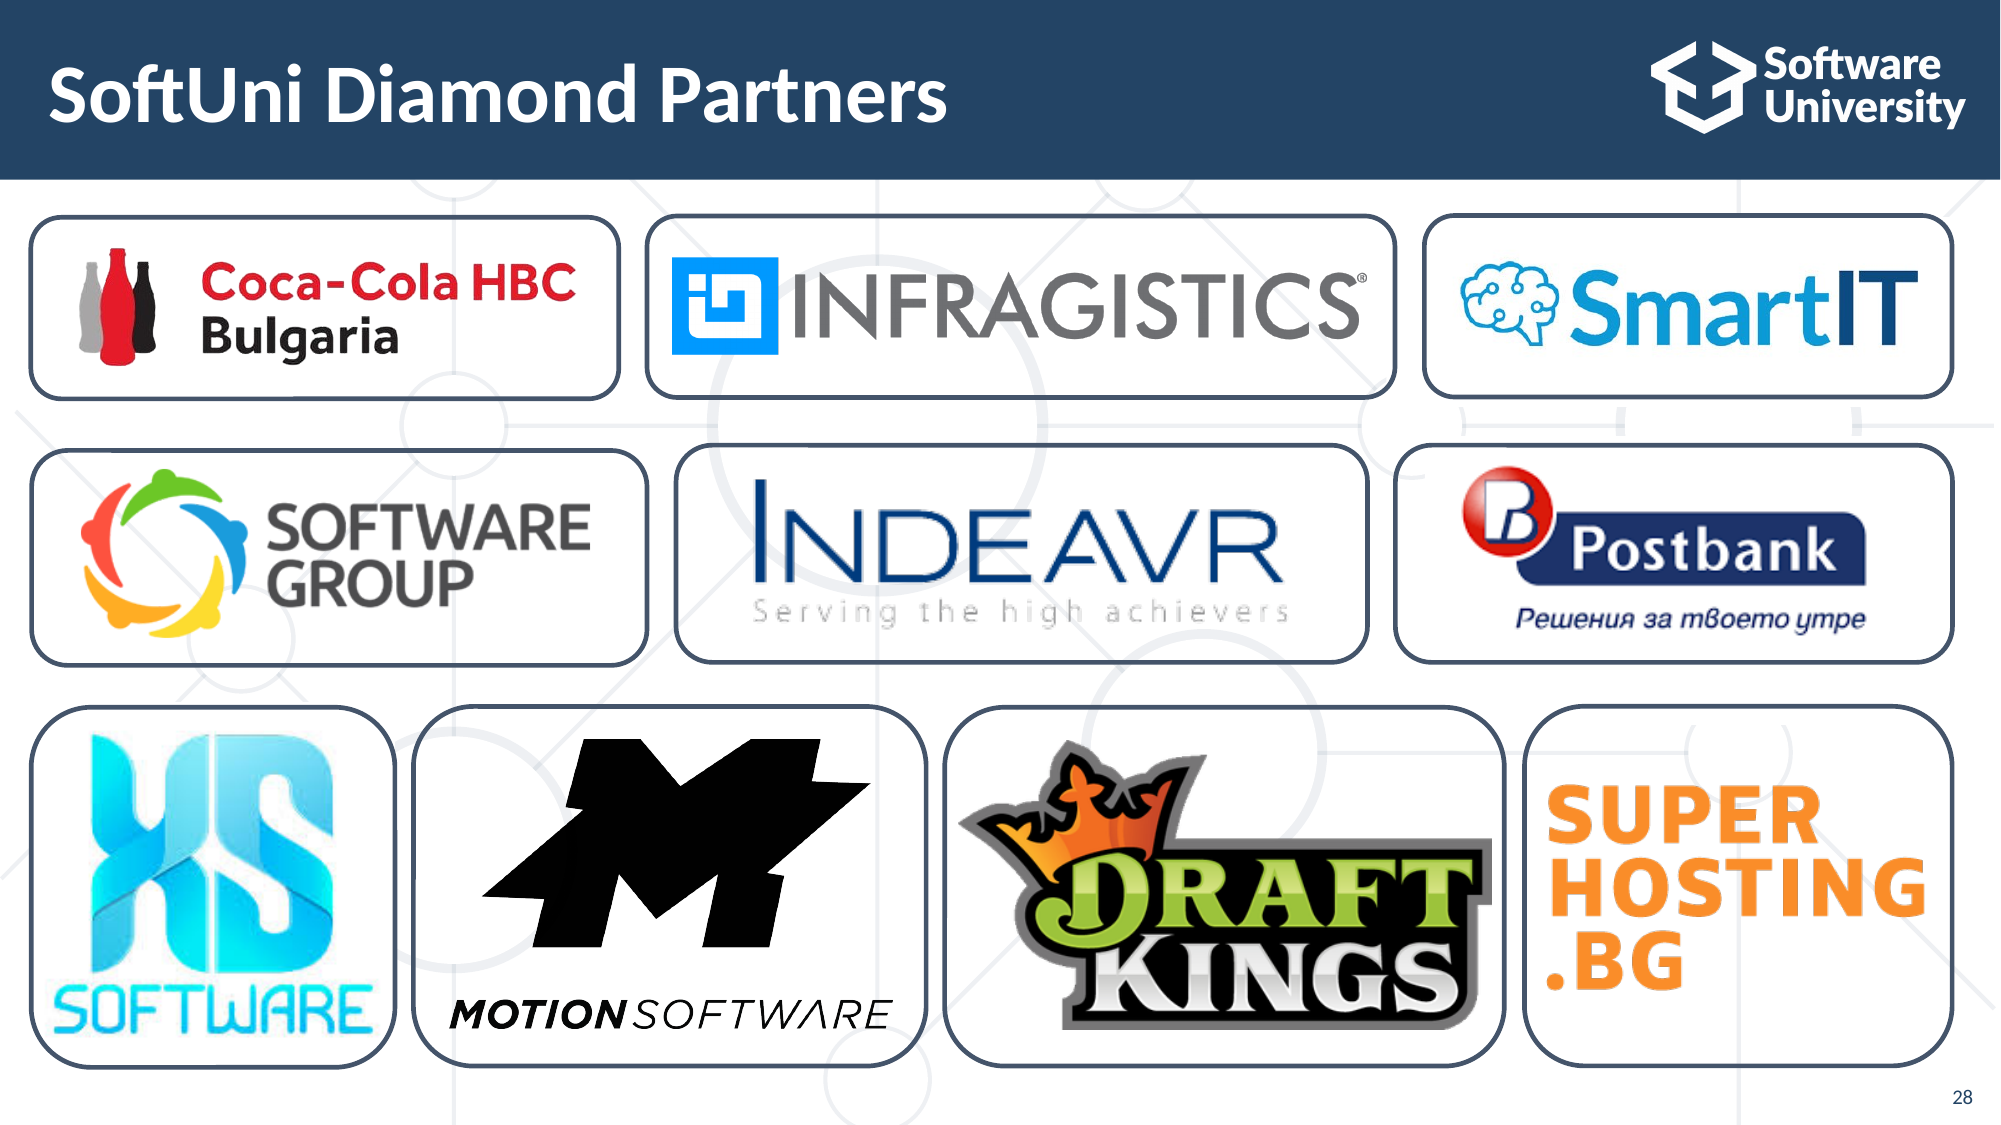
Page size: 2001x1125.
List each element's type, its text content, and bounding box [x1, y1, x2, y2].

text_box [944, 707, 1505, 1067]
slide_number 28 [1927, 1067, 1989, 1117]
picture [22, 95, 648, 687]
picture [30, 702, 396, 1067]
picture [1386, 216, 1991, 407]
text_box [595, 218, 619, 399]
picture [1537, 773, 1934, 1001]
text_box [413, 706, 927, 1067]
title SoftUni Diamond Partners [31, 16, 1625, 162]
picture [1424, 436, 1929, 725]
text_box [1524, 721, 1953, 1066]
text_box [676, 445, 1368, 663]
text_box [30, 217, 56, 399]
text_box [647, 215, 1381, 398]
picture [724, 450, 1315, 653]
picture [449, 739, 893, 1030]
picture [1651, 41, 1966, 134]
picture [957, 740, 1492, 1030]
text_box [1395, 447, 1419, 661]
text_box [1932, 448, 1953, 659]
picture [672, 256, 1367, 355]
